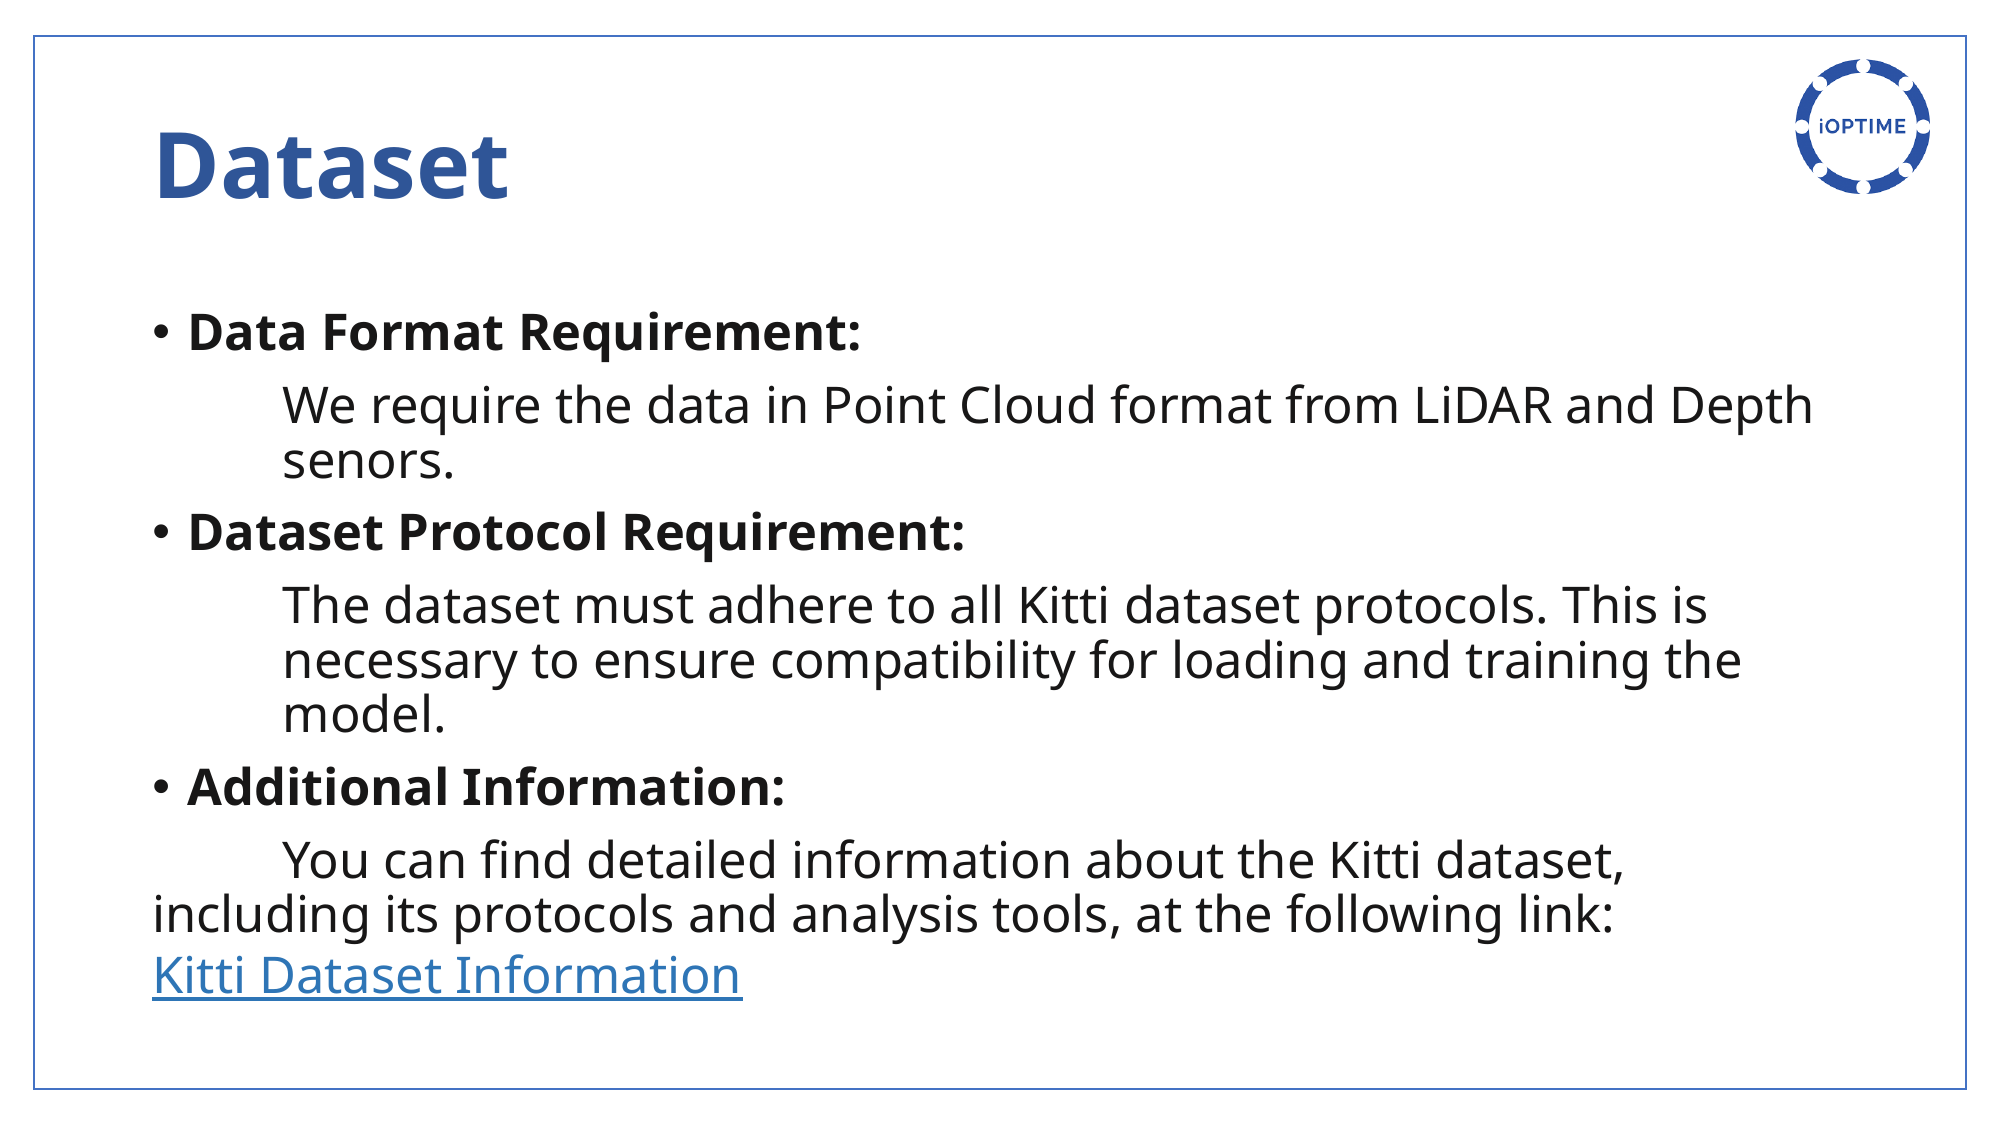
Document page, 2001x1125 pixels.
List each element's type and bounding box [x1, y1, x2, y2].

picture [1795, 59, 1930, 194]
text_box [33, 35, 1967, 1090]
text_box [782, 869, 813, 931]
